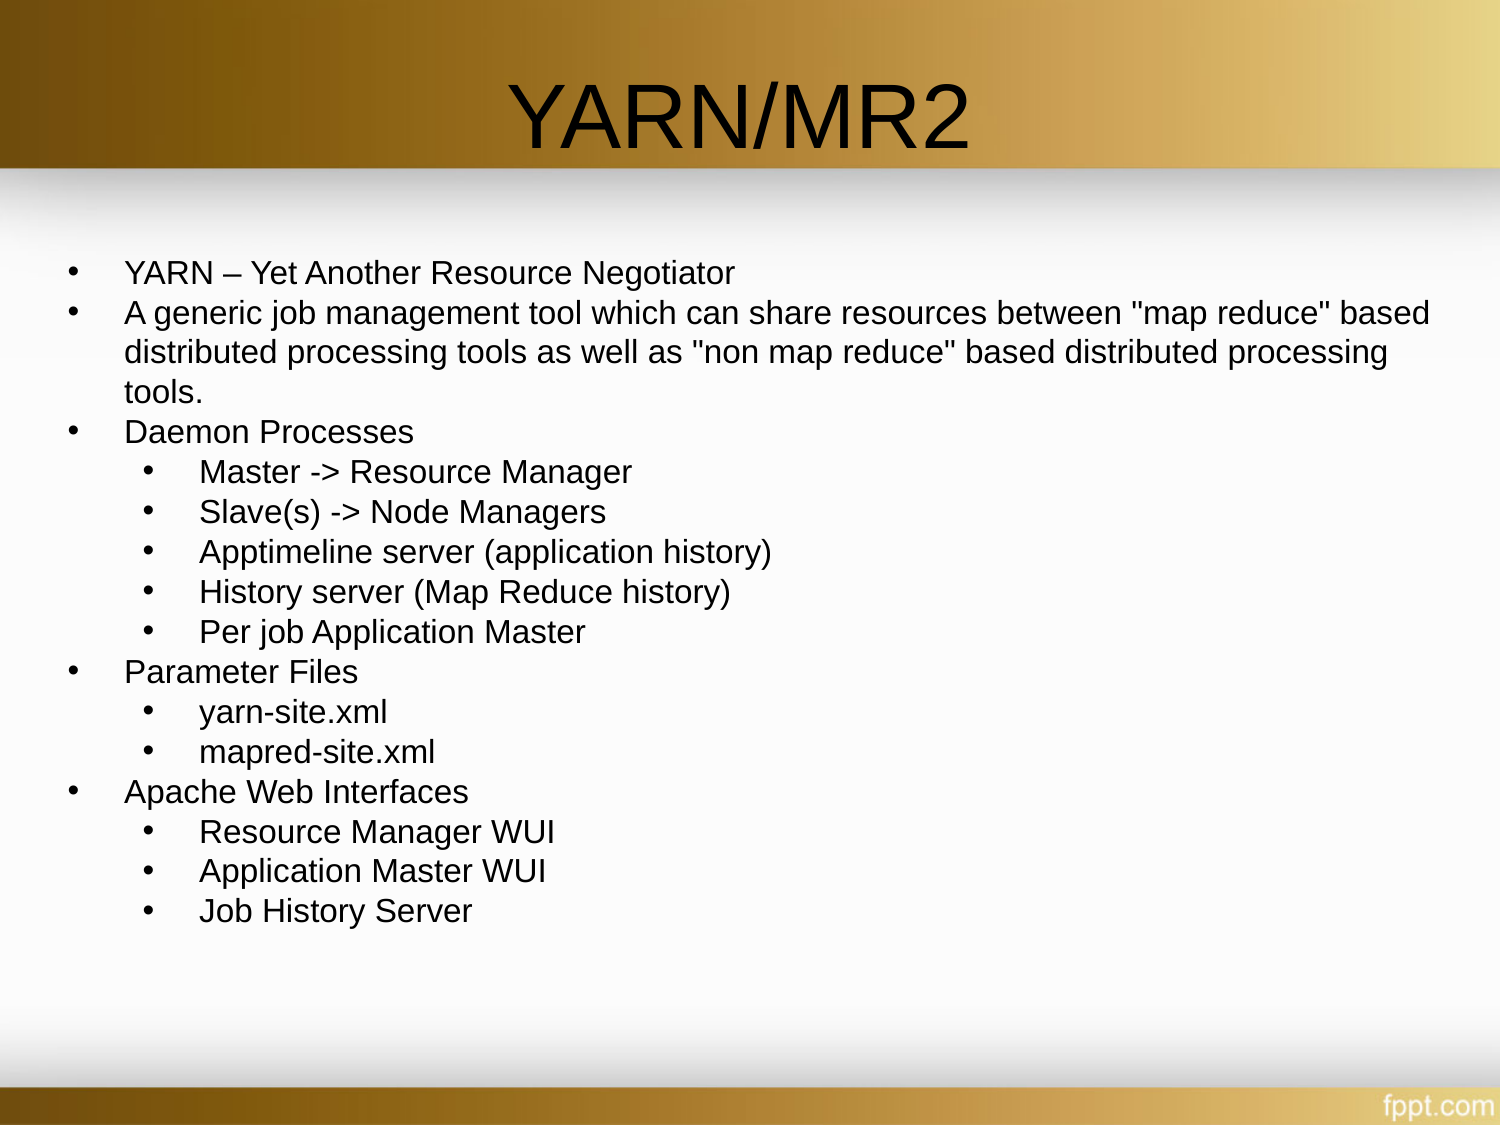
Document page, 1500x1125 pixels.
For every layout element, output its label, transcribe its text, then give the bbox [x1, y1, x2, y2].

text_box YARN – Yet Another Resource Negotiator A generic job management tool which can share resources between "map reduce" based distributed processing tools as well as "non map reduce" based distributed processing tools. Daemon Processes Master -> Resource Manager Slave(s) -> Node Managers Apptimeline server (application history) History server (Map Reduce history) Per job Application Master Parameter Files yarn-site.xml mapred-site.xml Apache Web Interfaces Resource Manager WUI Application Master WUI Job History Server [53, 243, 1457, 937]
picture [0, 0, 1500, 1125]
title YARN/MR2 [64, 31, 1415, 192]
